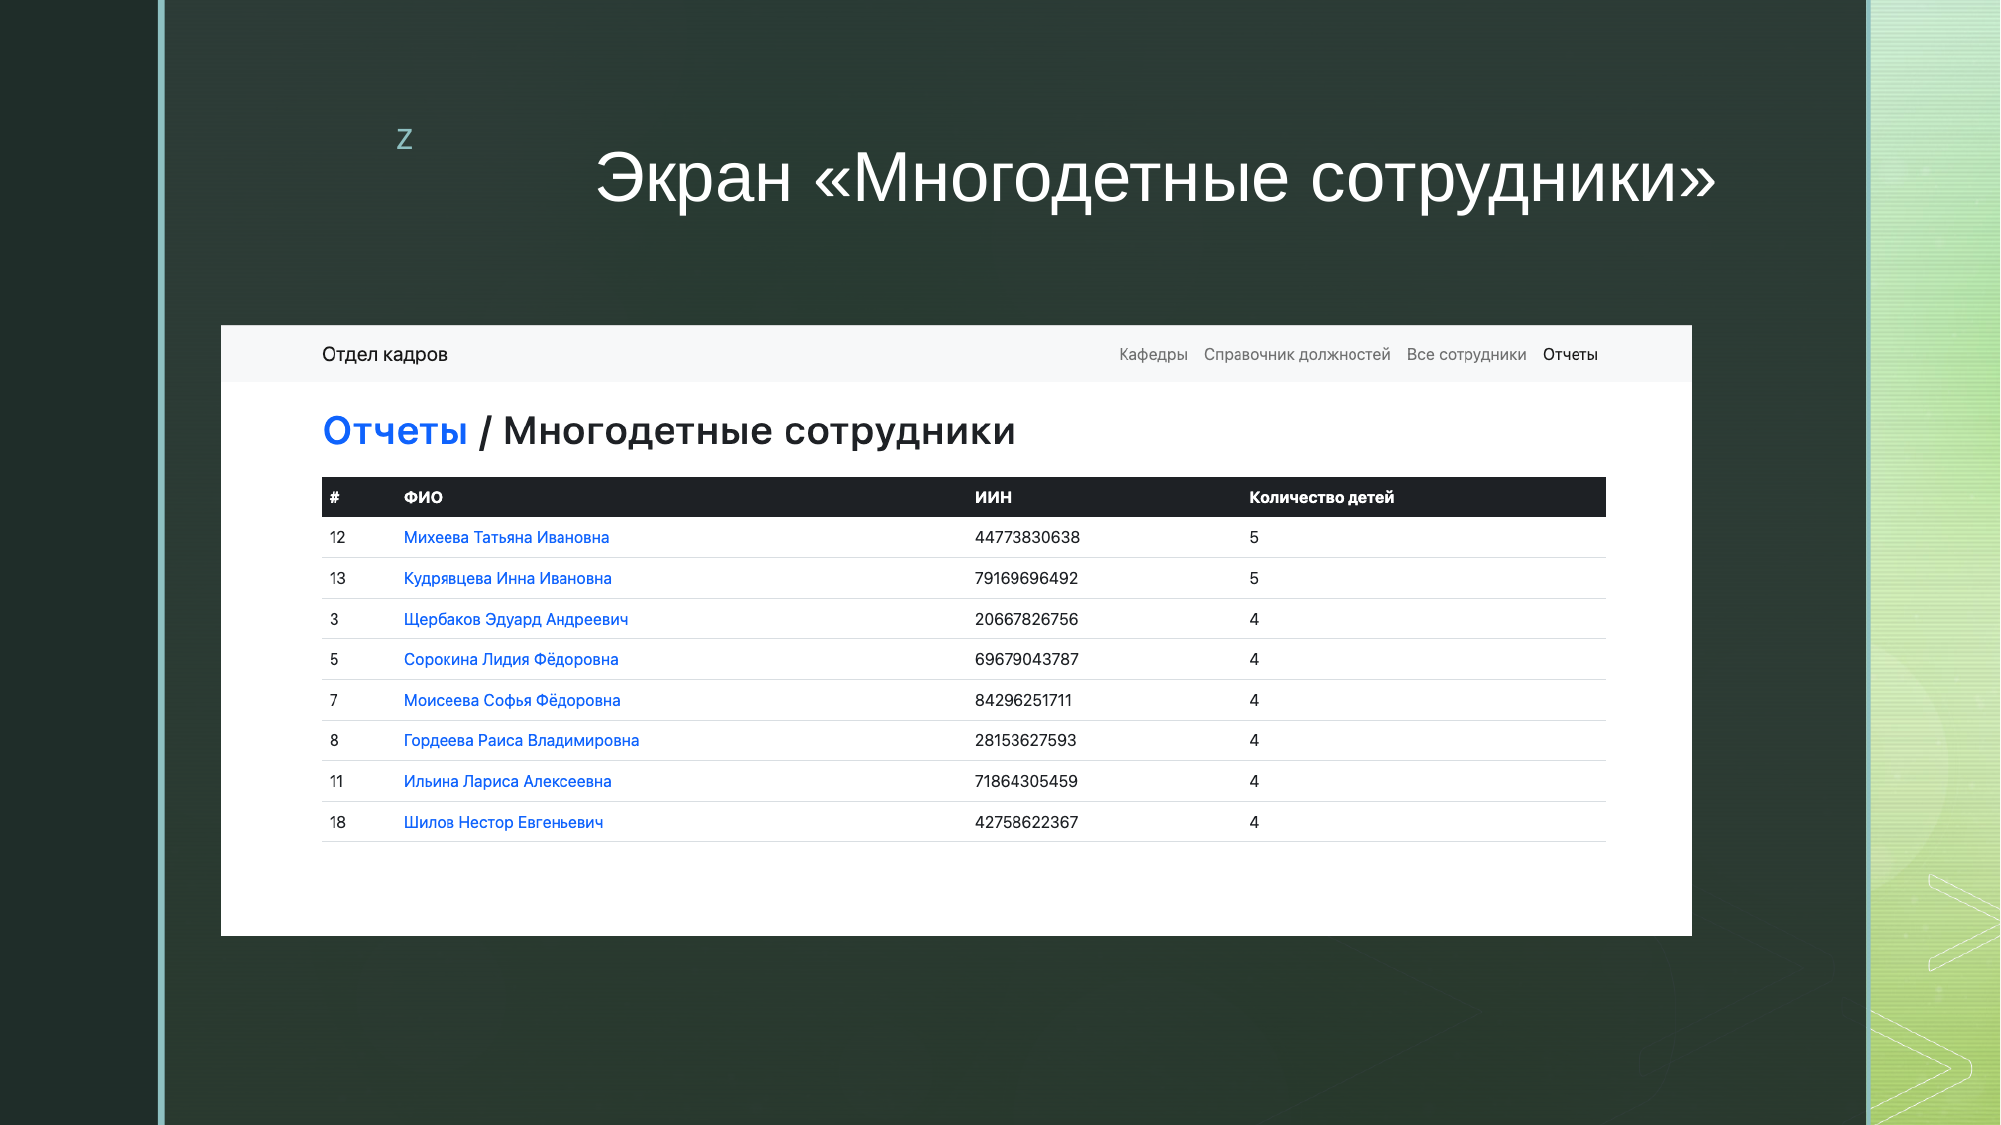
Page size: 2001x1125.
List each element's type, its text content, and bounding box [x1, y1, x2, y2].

picture [1871, 0, 2001, 1125]
title Экран «Многодетные сотрудники» [428, 132, 1734, 310]
picture [221, 325, 1692, 937]
